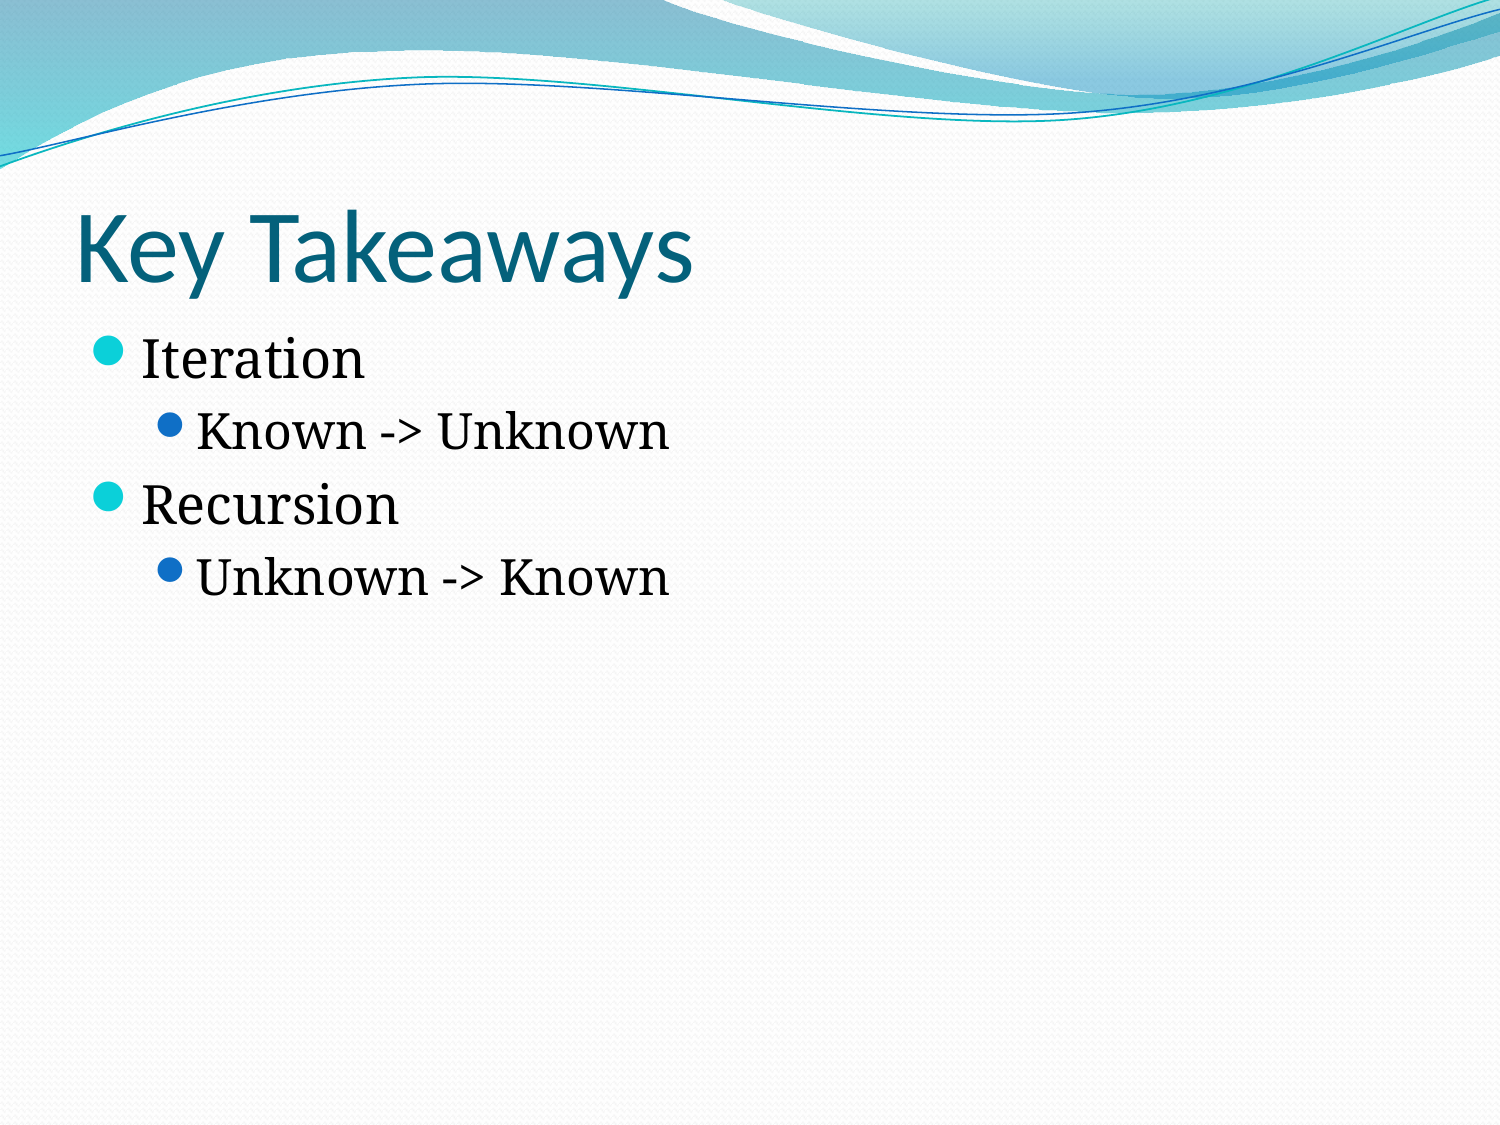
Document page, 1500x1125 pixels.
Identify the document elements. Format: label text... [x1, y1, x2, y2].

title Key Takeaways [75, 115, 1425, 303]
list Iteration Known -> Unknown Recursion Unknown -> Known [75, 317, 1425, 1038]
